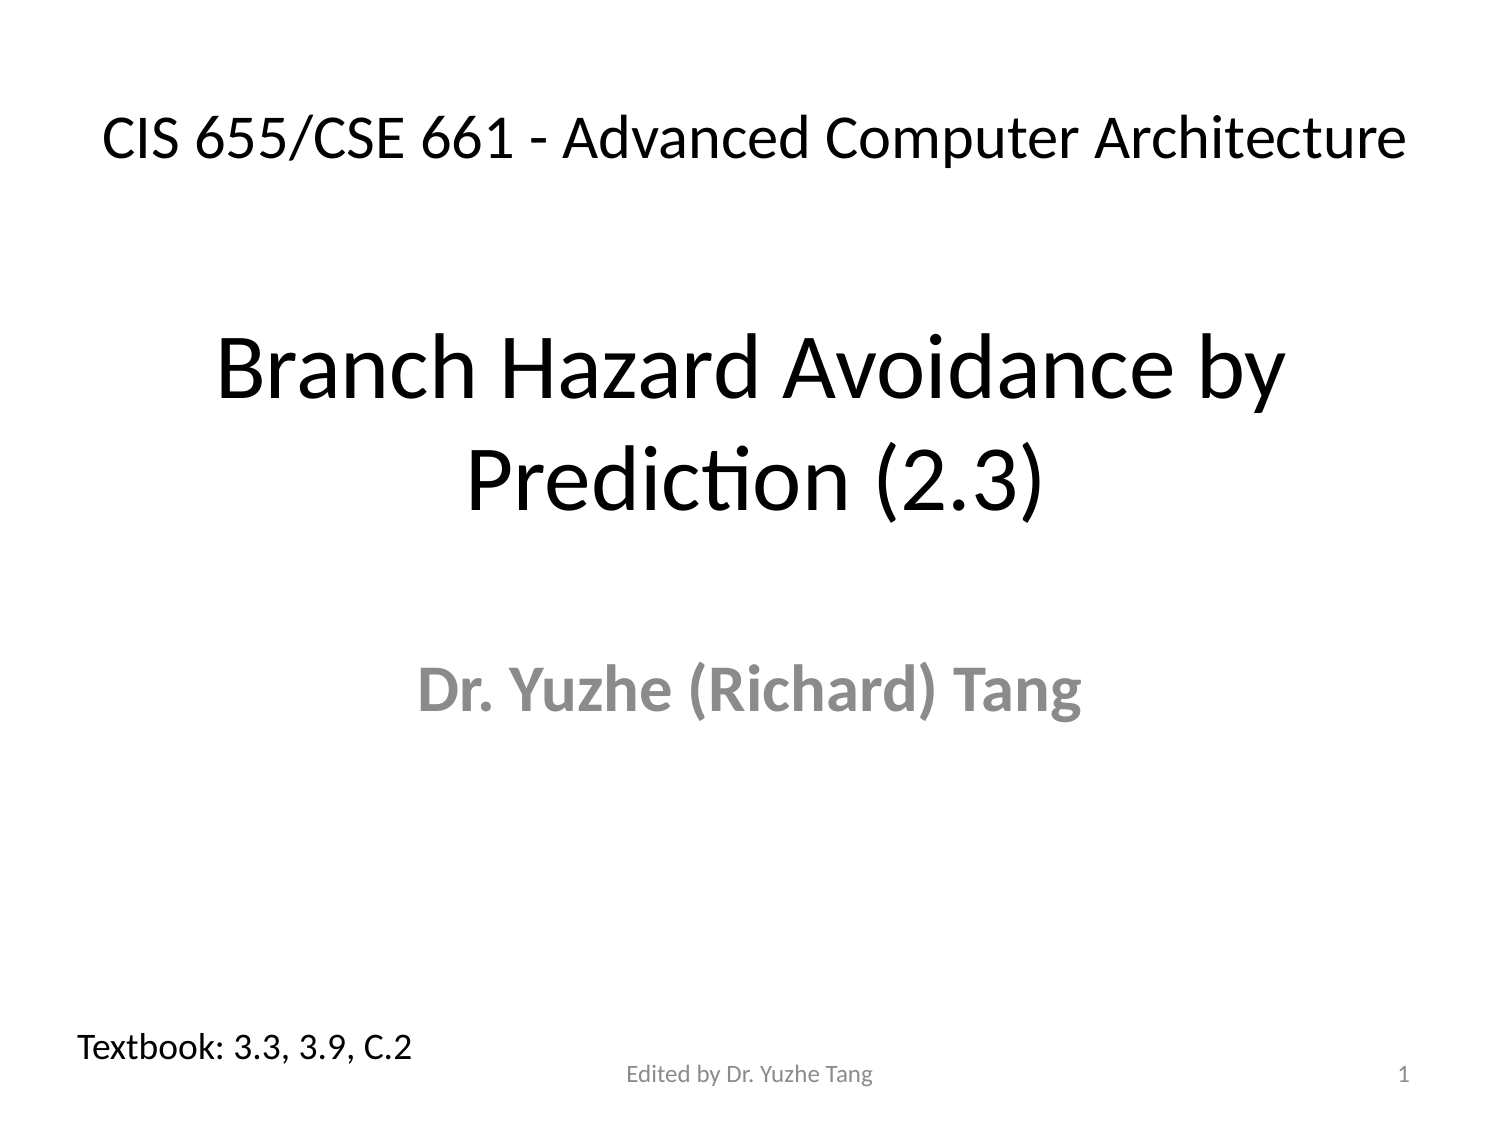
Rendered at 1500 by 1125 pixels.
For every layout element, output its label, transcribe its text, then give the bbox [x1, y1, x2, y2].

text_box Branch Hazard Avoidance by Prediction (2.3) [49, 296, 1463, 538]
footer Edited by Dr. Yuzhe Tang [512, 1042, 988, 1103]
text_box Textbook: 3.3, 3.9, C.2 [62, 1014, 438, 1075]
slide_number 1 [1074, 1042, 1425, 1103]
title CIS 655/CSE 661 - Advanced Computer Architecture [50, 12, 1463, 254]
subtitle Dr. Yuzhe (Richard) Tang [225, 637, 1275, 925]
